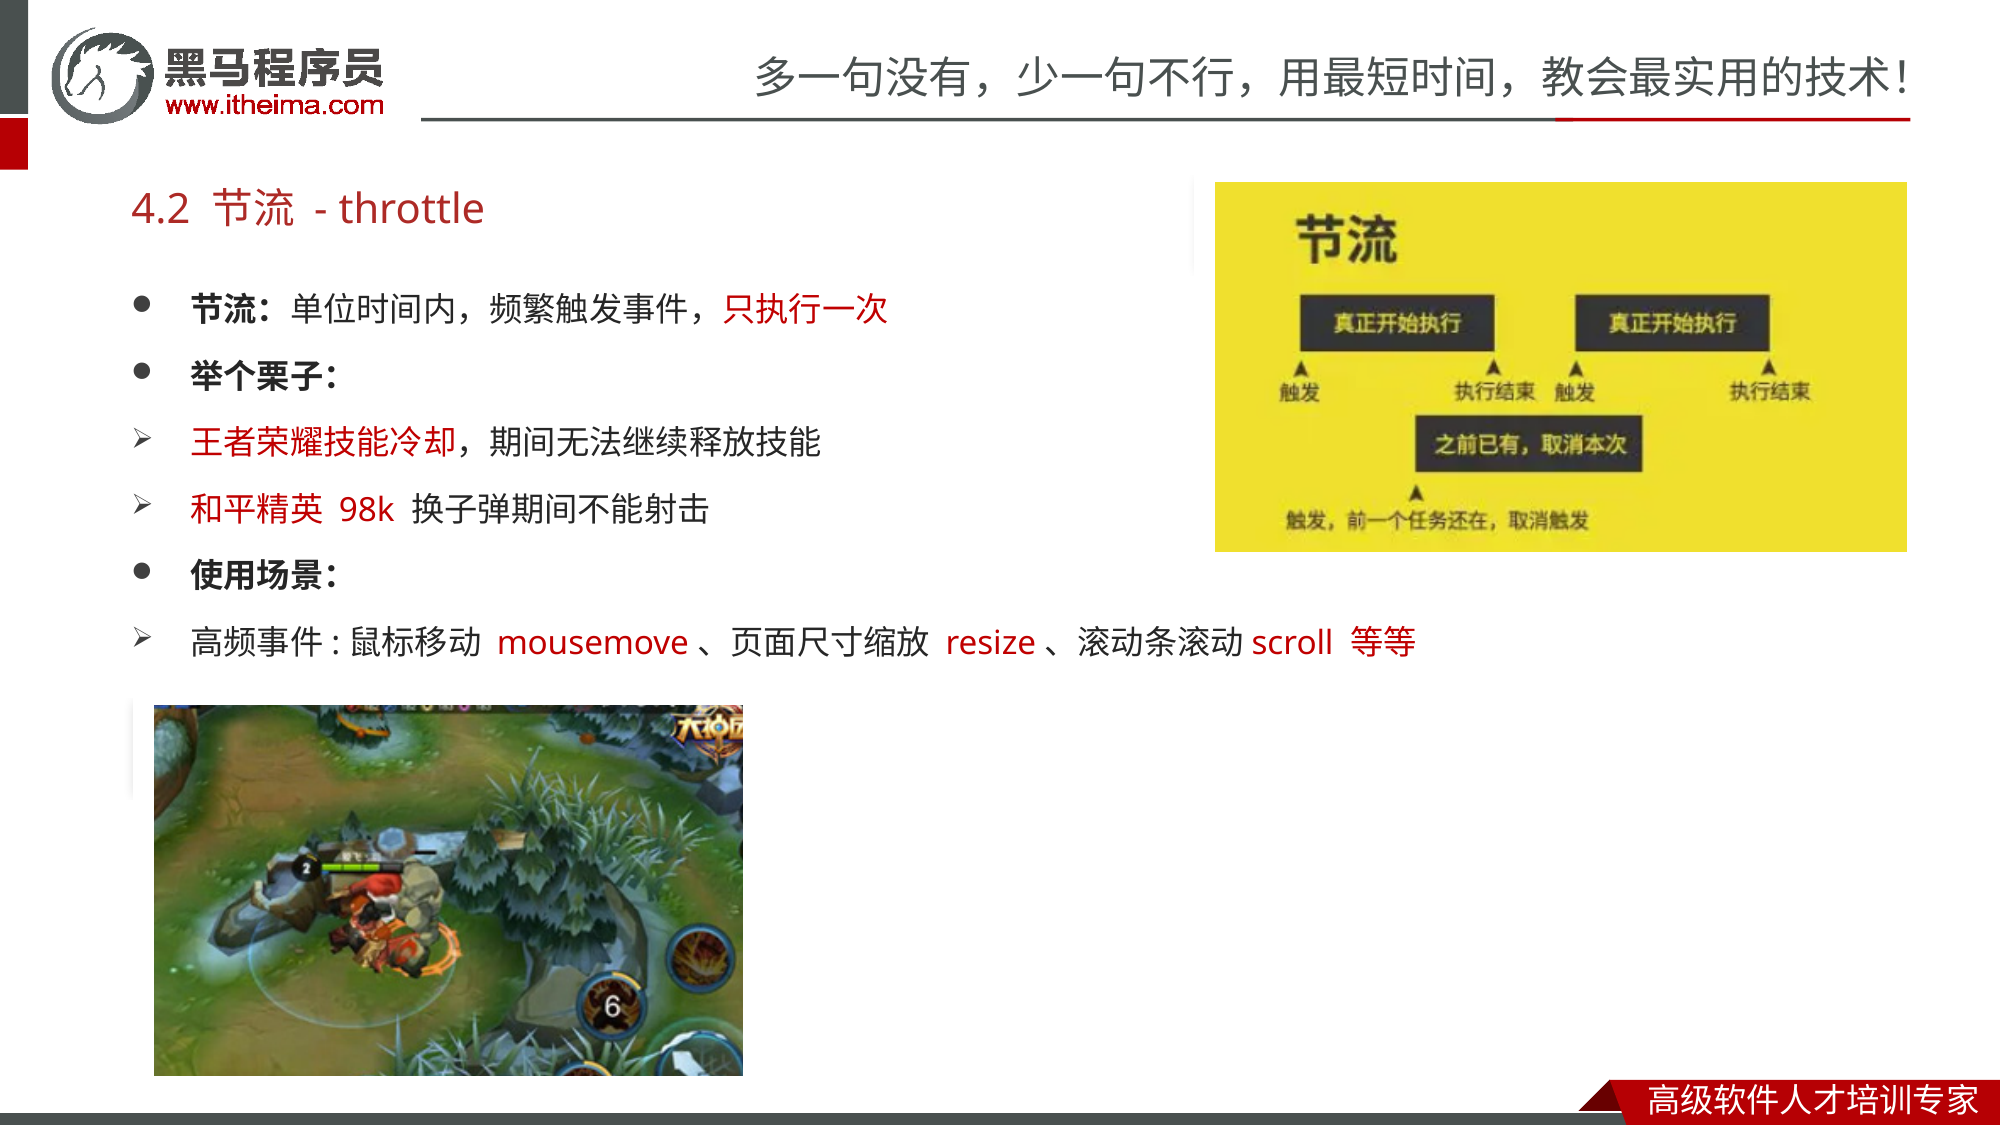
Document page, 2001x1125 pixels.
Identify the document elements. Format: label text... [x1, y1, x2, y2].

title 4.2 节流 - throttle [116, 164, 1196, 250]
picture [50, 26, 384, 125]
picture [1214, 181, 1908, 552]
picture [153, 704, 744, 1077]
list 节流：单位时间内，频繁触发事件，只执行一次 举个栗子： 王者荣耀技能冷却，期间无法继续释放技能 和平精英 98k 换子弹期间不能射击 使用场景： 高频事件:鼠标移动 mousemove、页面尺寸缩放 resize、滚动条滚动scroll 等等 [116, 261, 1876, 1008]
